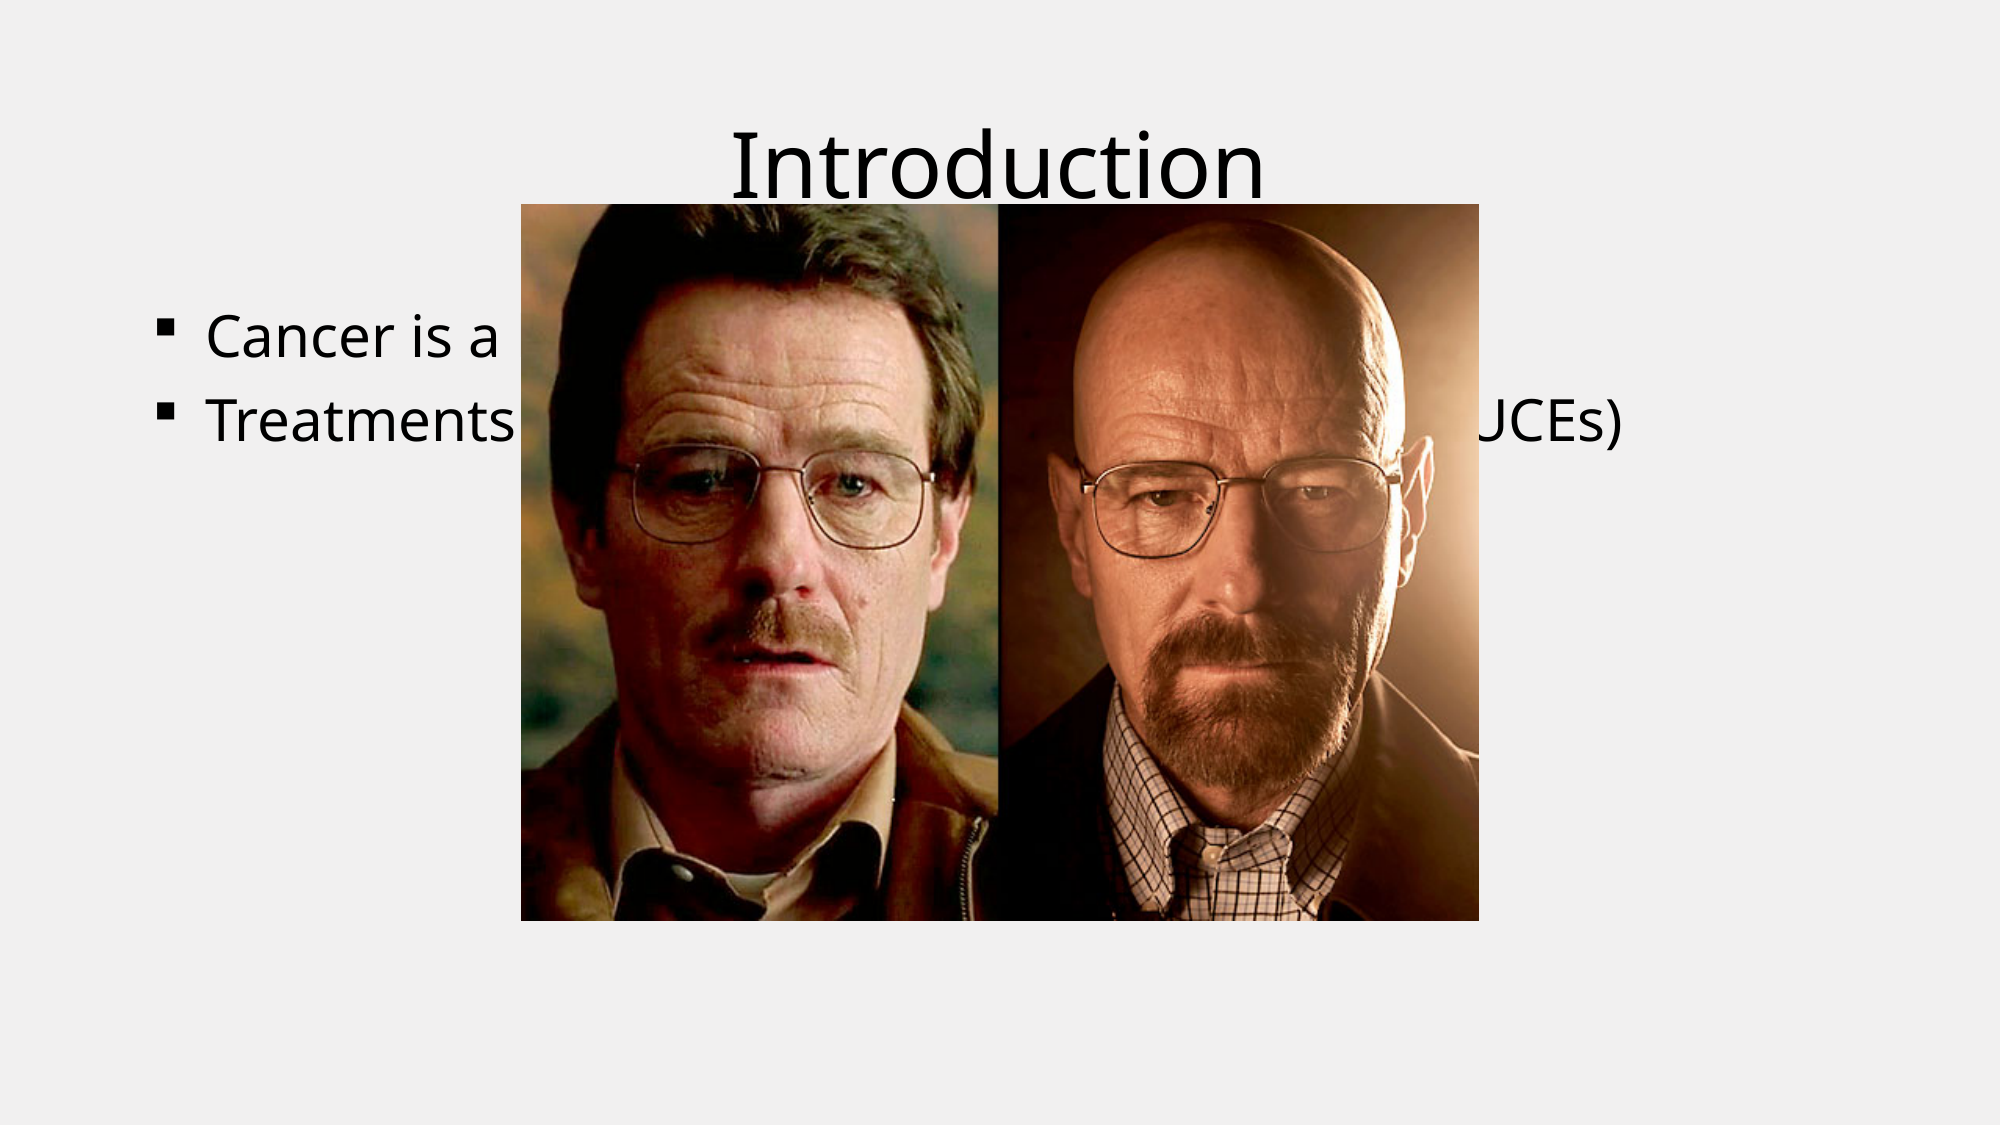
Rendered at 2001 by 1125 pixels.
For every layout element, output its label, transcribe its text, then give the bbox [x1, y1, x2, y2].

list Cancer is a leading cause of death Treatments lead to undesirable cancer events(UCEs) [137, 299, 1863, 1014]
title Introduction [137, 59, 1863, 278]
picture [521, 204, 1479, 921]
